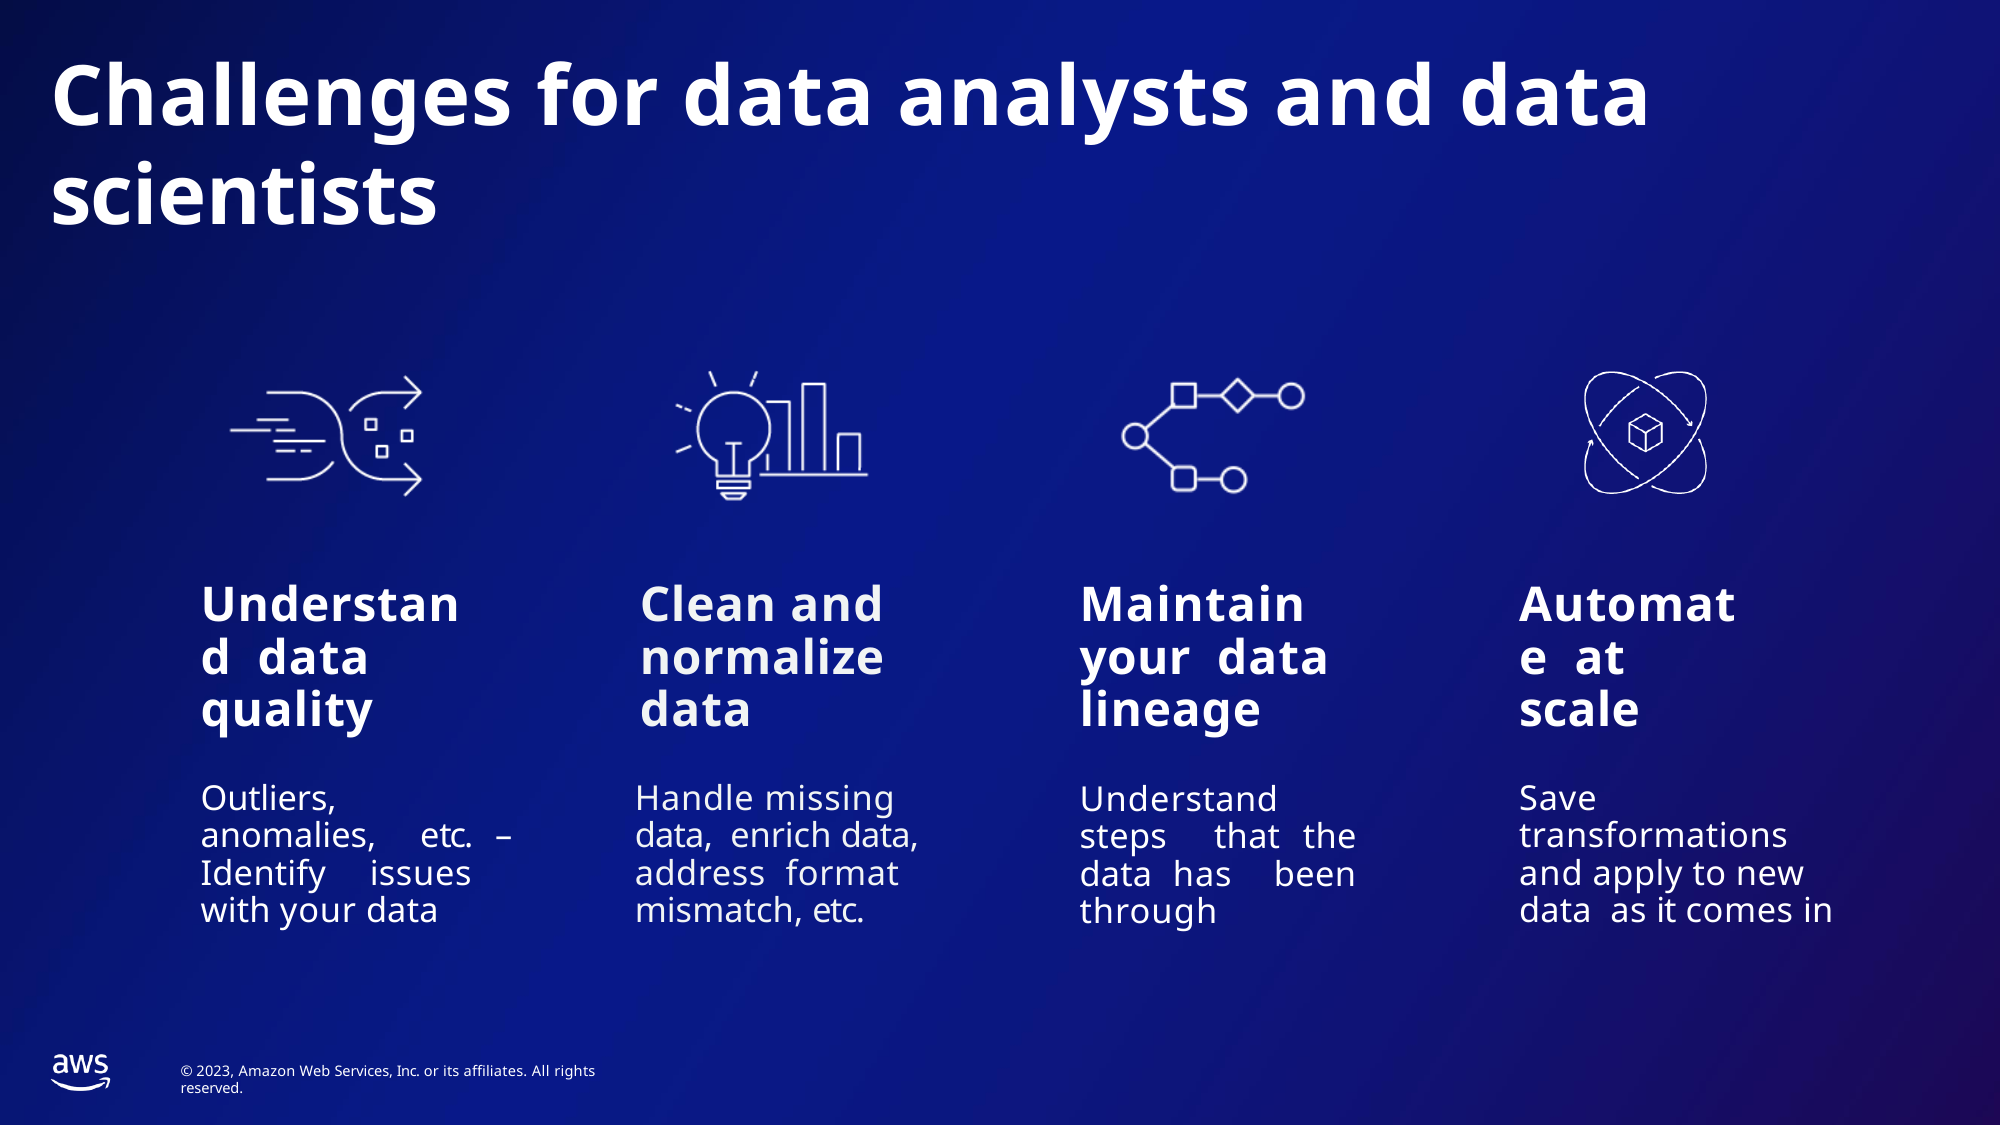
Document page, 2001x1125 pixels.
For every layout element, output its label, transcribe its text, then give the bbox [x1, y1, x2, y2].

text_box Clean and normalize data Handle missing data, enrich data, address format mismatch, etc. [632, 570, 987, 930]
text_box Automate at scale Save transformations and apply to new data as it comes in [1517, 570, 1874, 930]
text_box Understand data quality Outliers, anomalies, etc. – Identify issues with your data [198, 570, 518, 930]
picture [0, 0, 2000, 1125]
title Challenges for data analysts and data scientists [47, 39, 1869, 242]
text_box Maintain your data lineage Understand steps that the data has been through [1077, 570, 1401, 931]
footer © 2023, Amazon Web Services, Inc. or its affiliates. All rights reserved. [178, 1059, 645, 1125]
